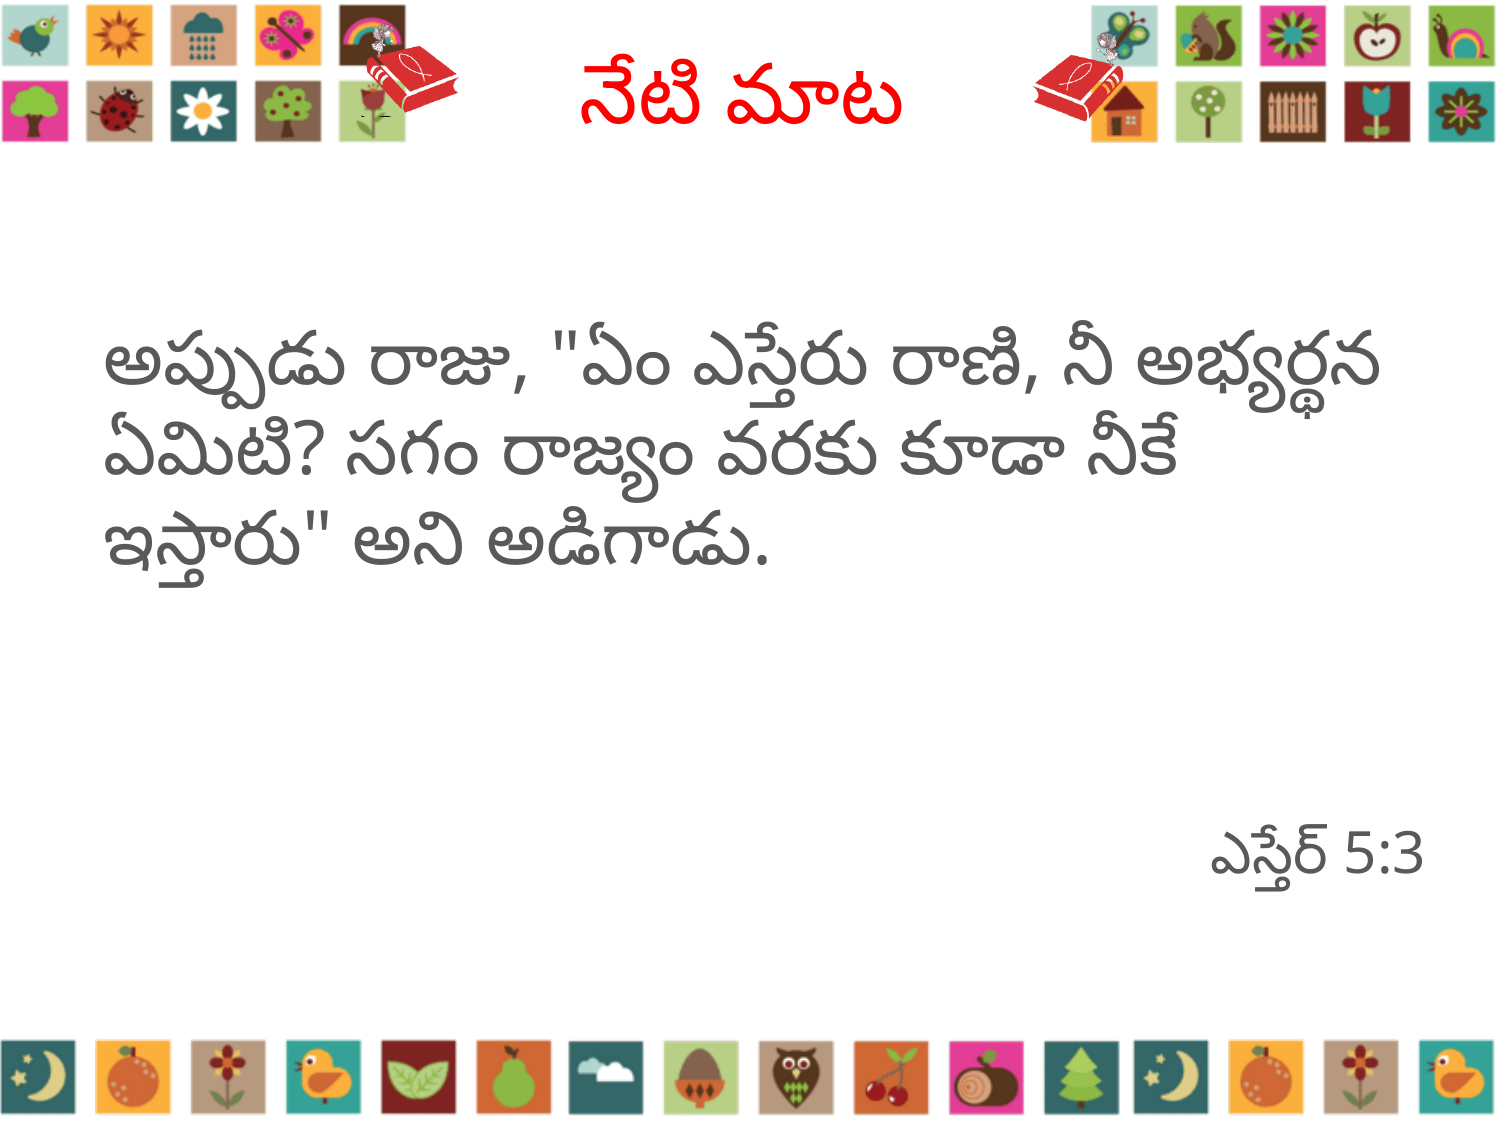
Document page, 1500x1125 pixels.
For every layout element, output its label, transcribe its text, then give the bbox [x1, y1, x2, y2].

text_box నేటి మాట [424, 32, 1075, 148]
text_box ఎస్తేర్ 5:3 [808, 807, 1441, 893]
text_box అప్పుడు రాజు, "ఏం ఎస్తేరు రాణి, నీ అభ్యర్థన ఏమిటి? సగం రాజ్యం వరకు కూడా నీకే ఇస్తారు" అని అడిగాడు. [88, 302, 1436, 588]
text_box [0, 1028, 1500, 1118]
picture [1001, 3, 1500, 150]
picture [0, 3, 491, 150]
